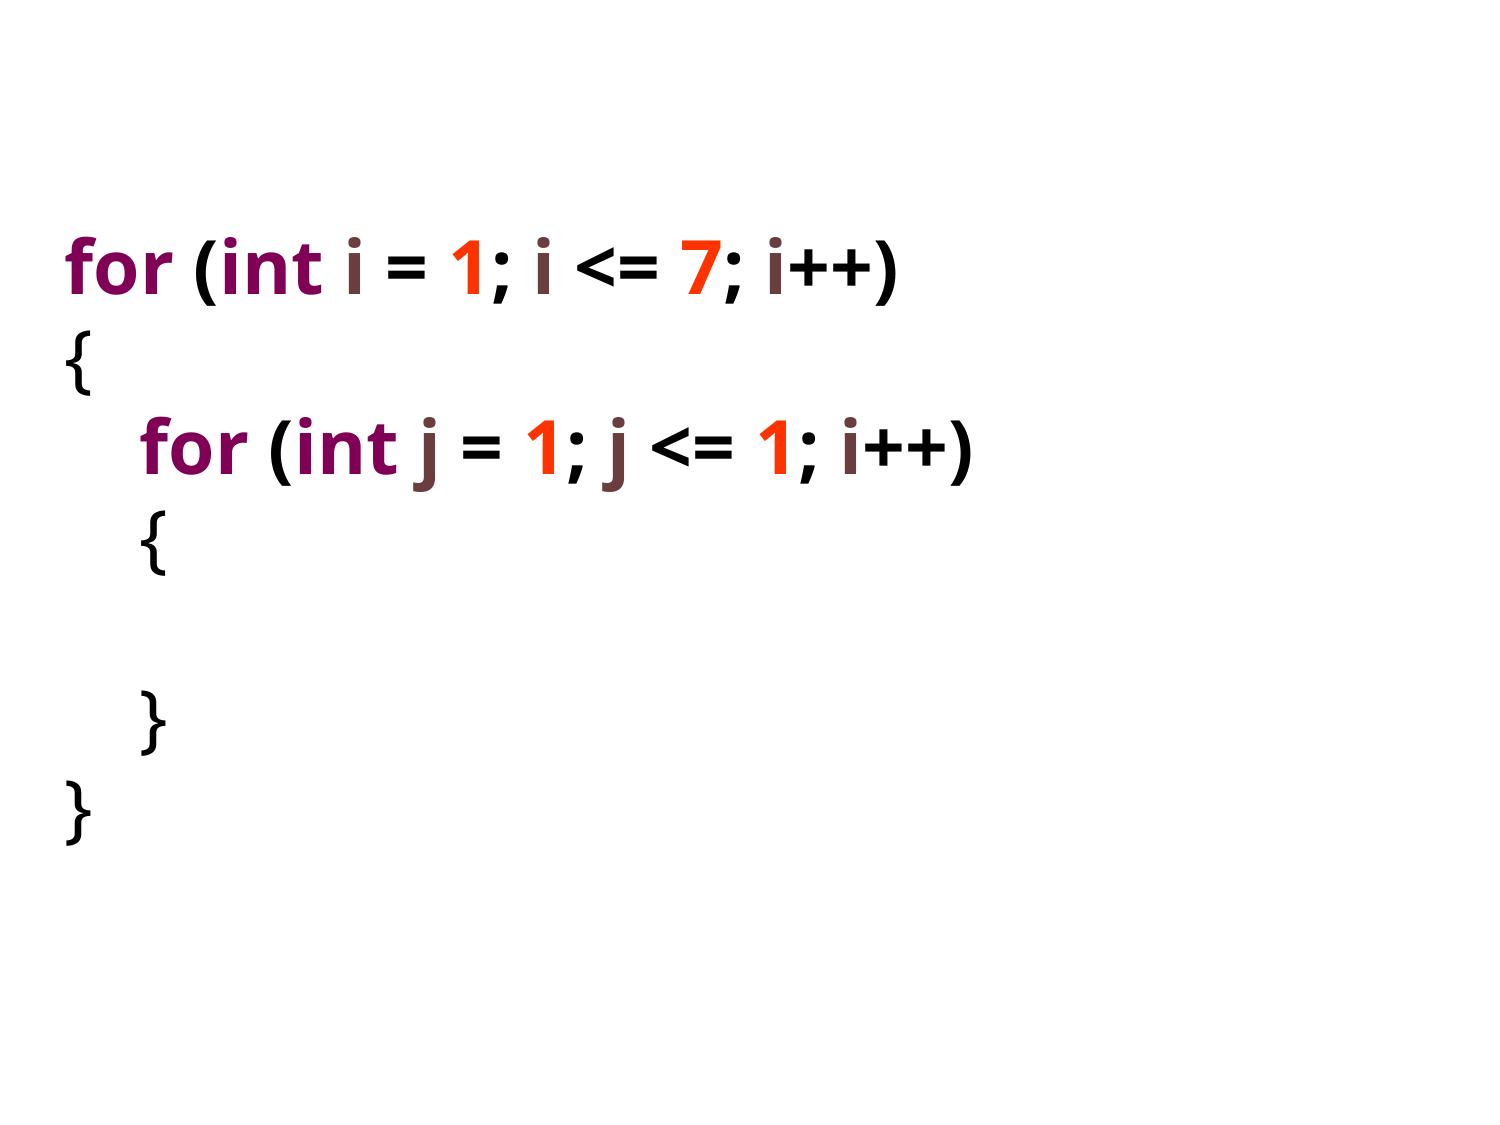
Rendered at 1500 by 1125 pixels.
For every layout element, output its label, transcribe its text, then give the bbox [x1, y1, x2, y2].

text_box for (int i = 1; i <= 7; i++) { for (int j = 1; j <= 1; i++) { } } [49, 212, 1488, 948]
